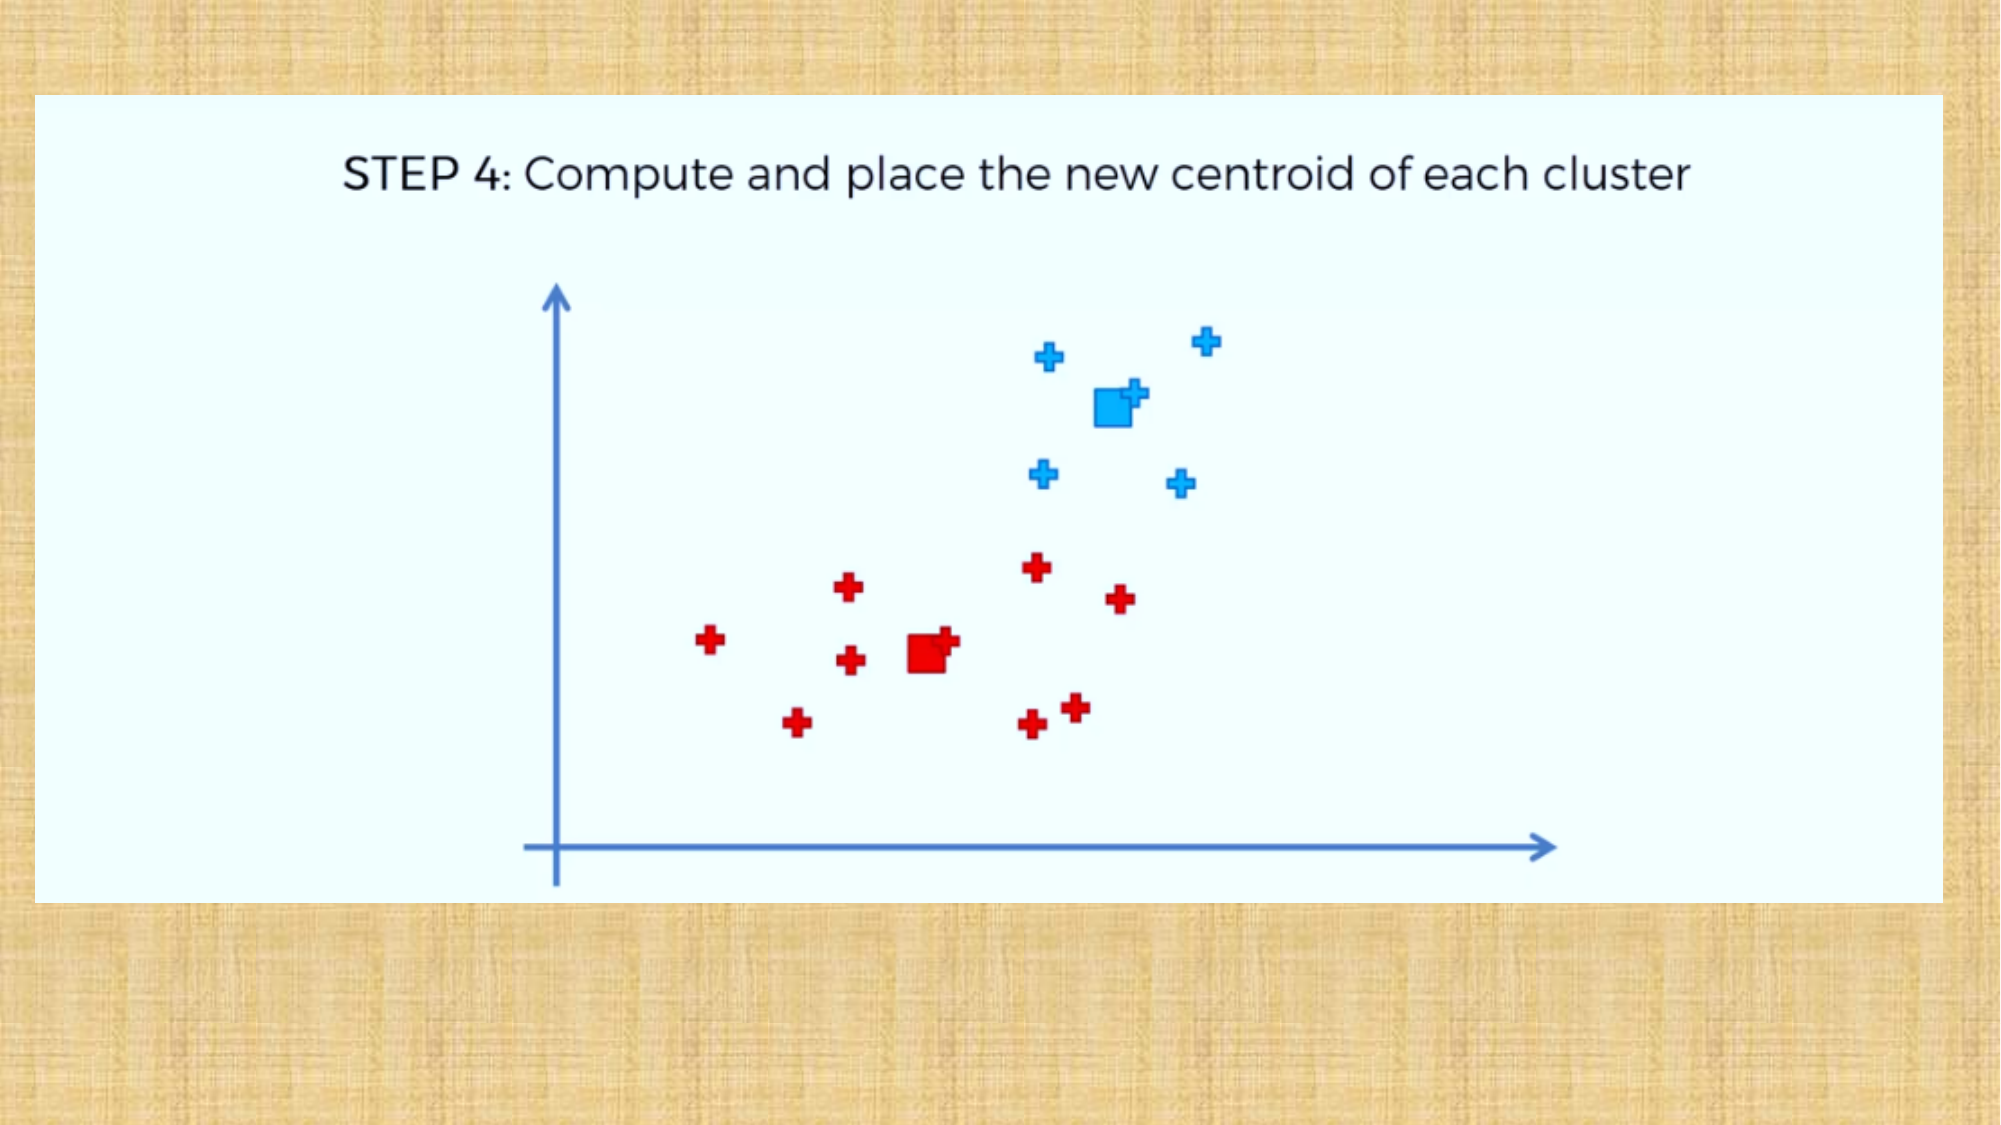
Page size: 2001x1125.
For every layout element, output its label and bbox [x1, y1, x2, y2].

picture [0, 0, 2001, 1125]
list [35, 95, 1943, 903]
